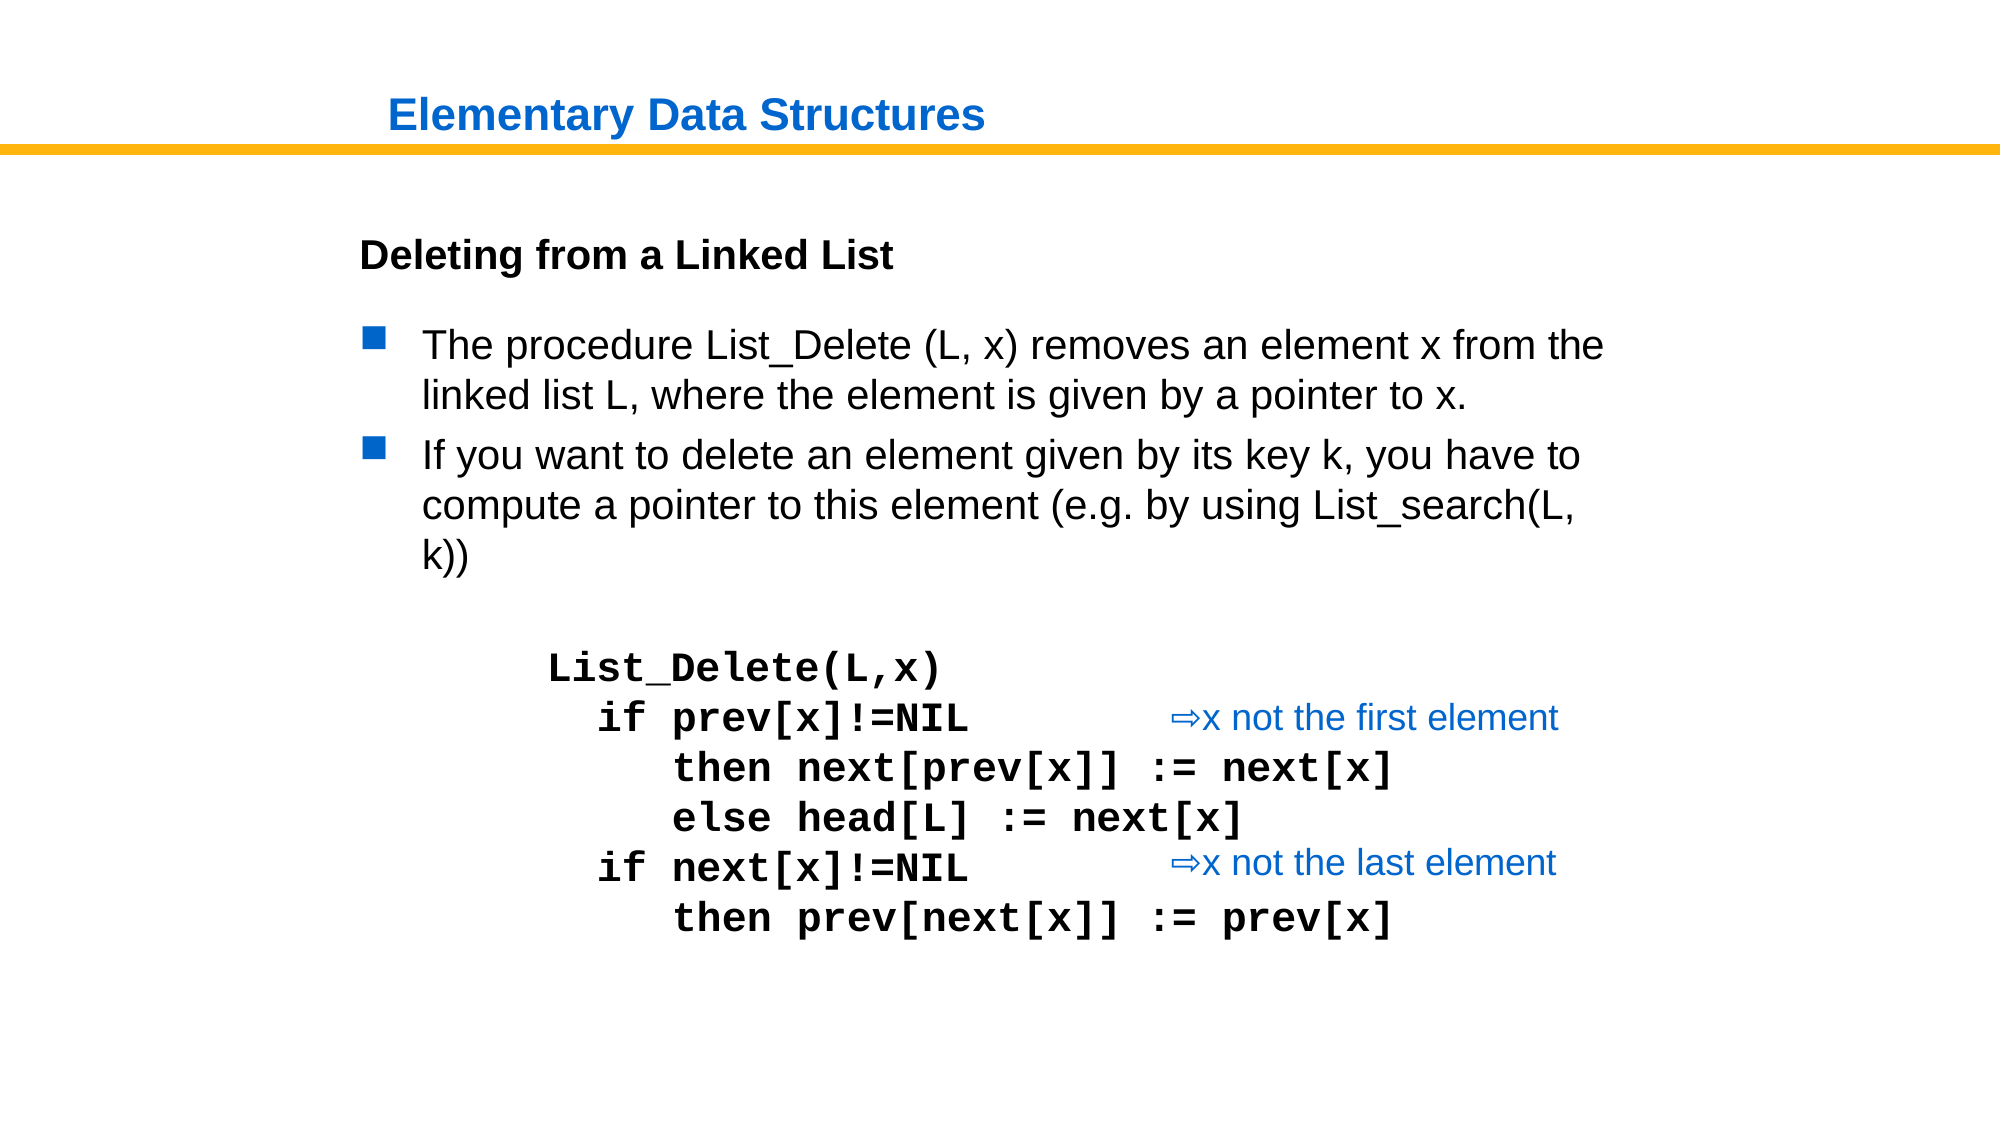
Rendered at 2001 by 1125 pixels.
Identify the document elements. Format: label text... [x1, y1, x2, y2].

text_box then next[prev[x]] := next[x] else head[L] := next[x] [669, 737, 1399, 840]
title Elementary Data Structures [385, 82, 1193, 273]
text_box if next[x]!=NIL [594, 837, 974, 890]
text_box x not the first element [1168, 691, 1562, 739]
text_box Deleting from a Linked List The procedure List_Delete (L, x) removes an element x from the linked list L, where the element is given by a pointer to x. If you want to delete an element given by its key k, you have to compute a pointer to this element (e.g. by using List_search(L, k)) [357, 226, 1634, 578]
text_box List_Delete(L,x) if prev[x]!=NIL [544, 637, 974, 740]
text_box x not the last element [1168, 836, 1560, 884]
text_box then prev[next[x]] := prev[x] [669, 887, 1399, 940]
